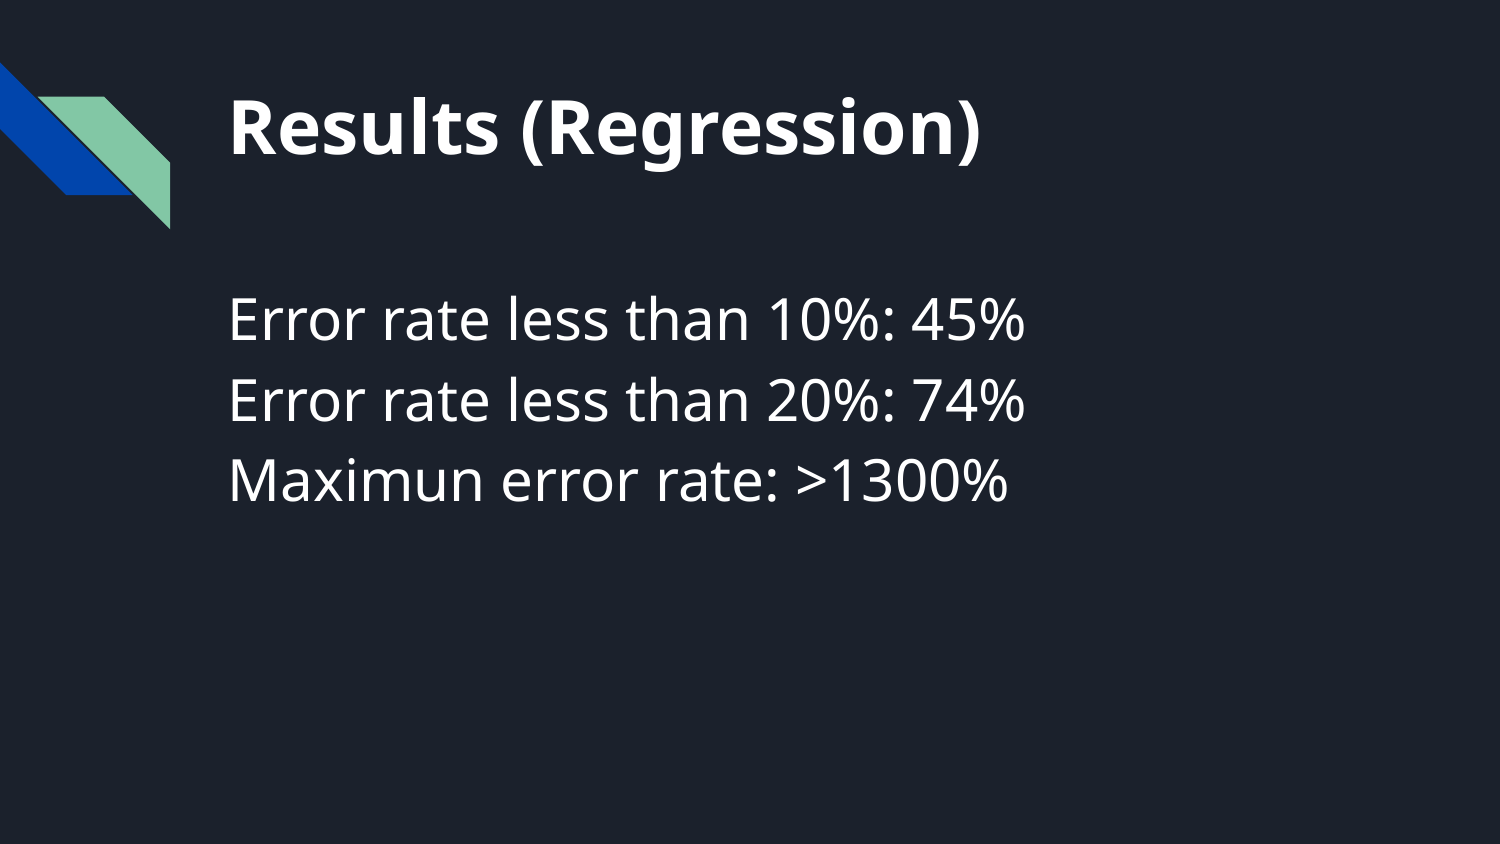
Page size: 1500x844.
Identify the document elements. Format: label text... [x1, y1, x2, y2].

title Results (Regression) [212, 64, 1368, 215]
list Error rate less than 10%: 45% Error rate less than 20%: 74% Maximun error rate: >1300% [212, 257, 1368, 735]
